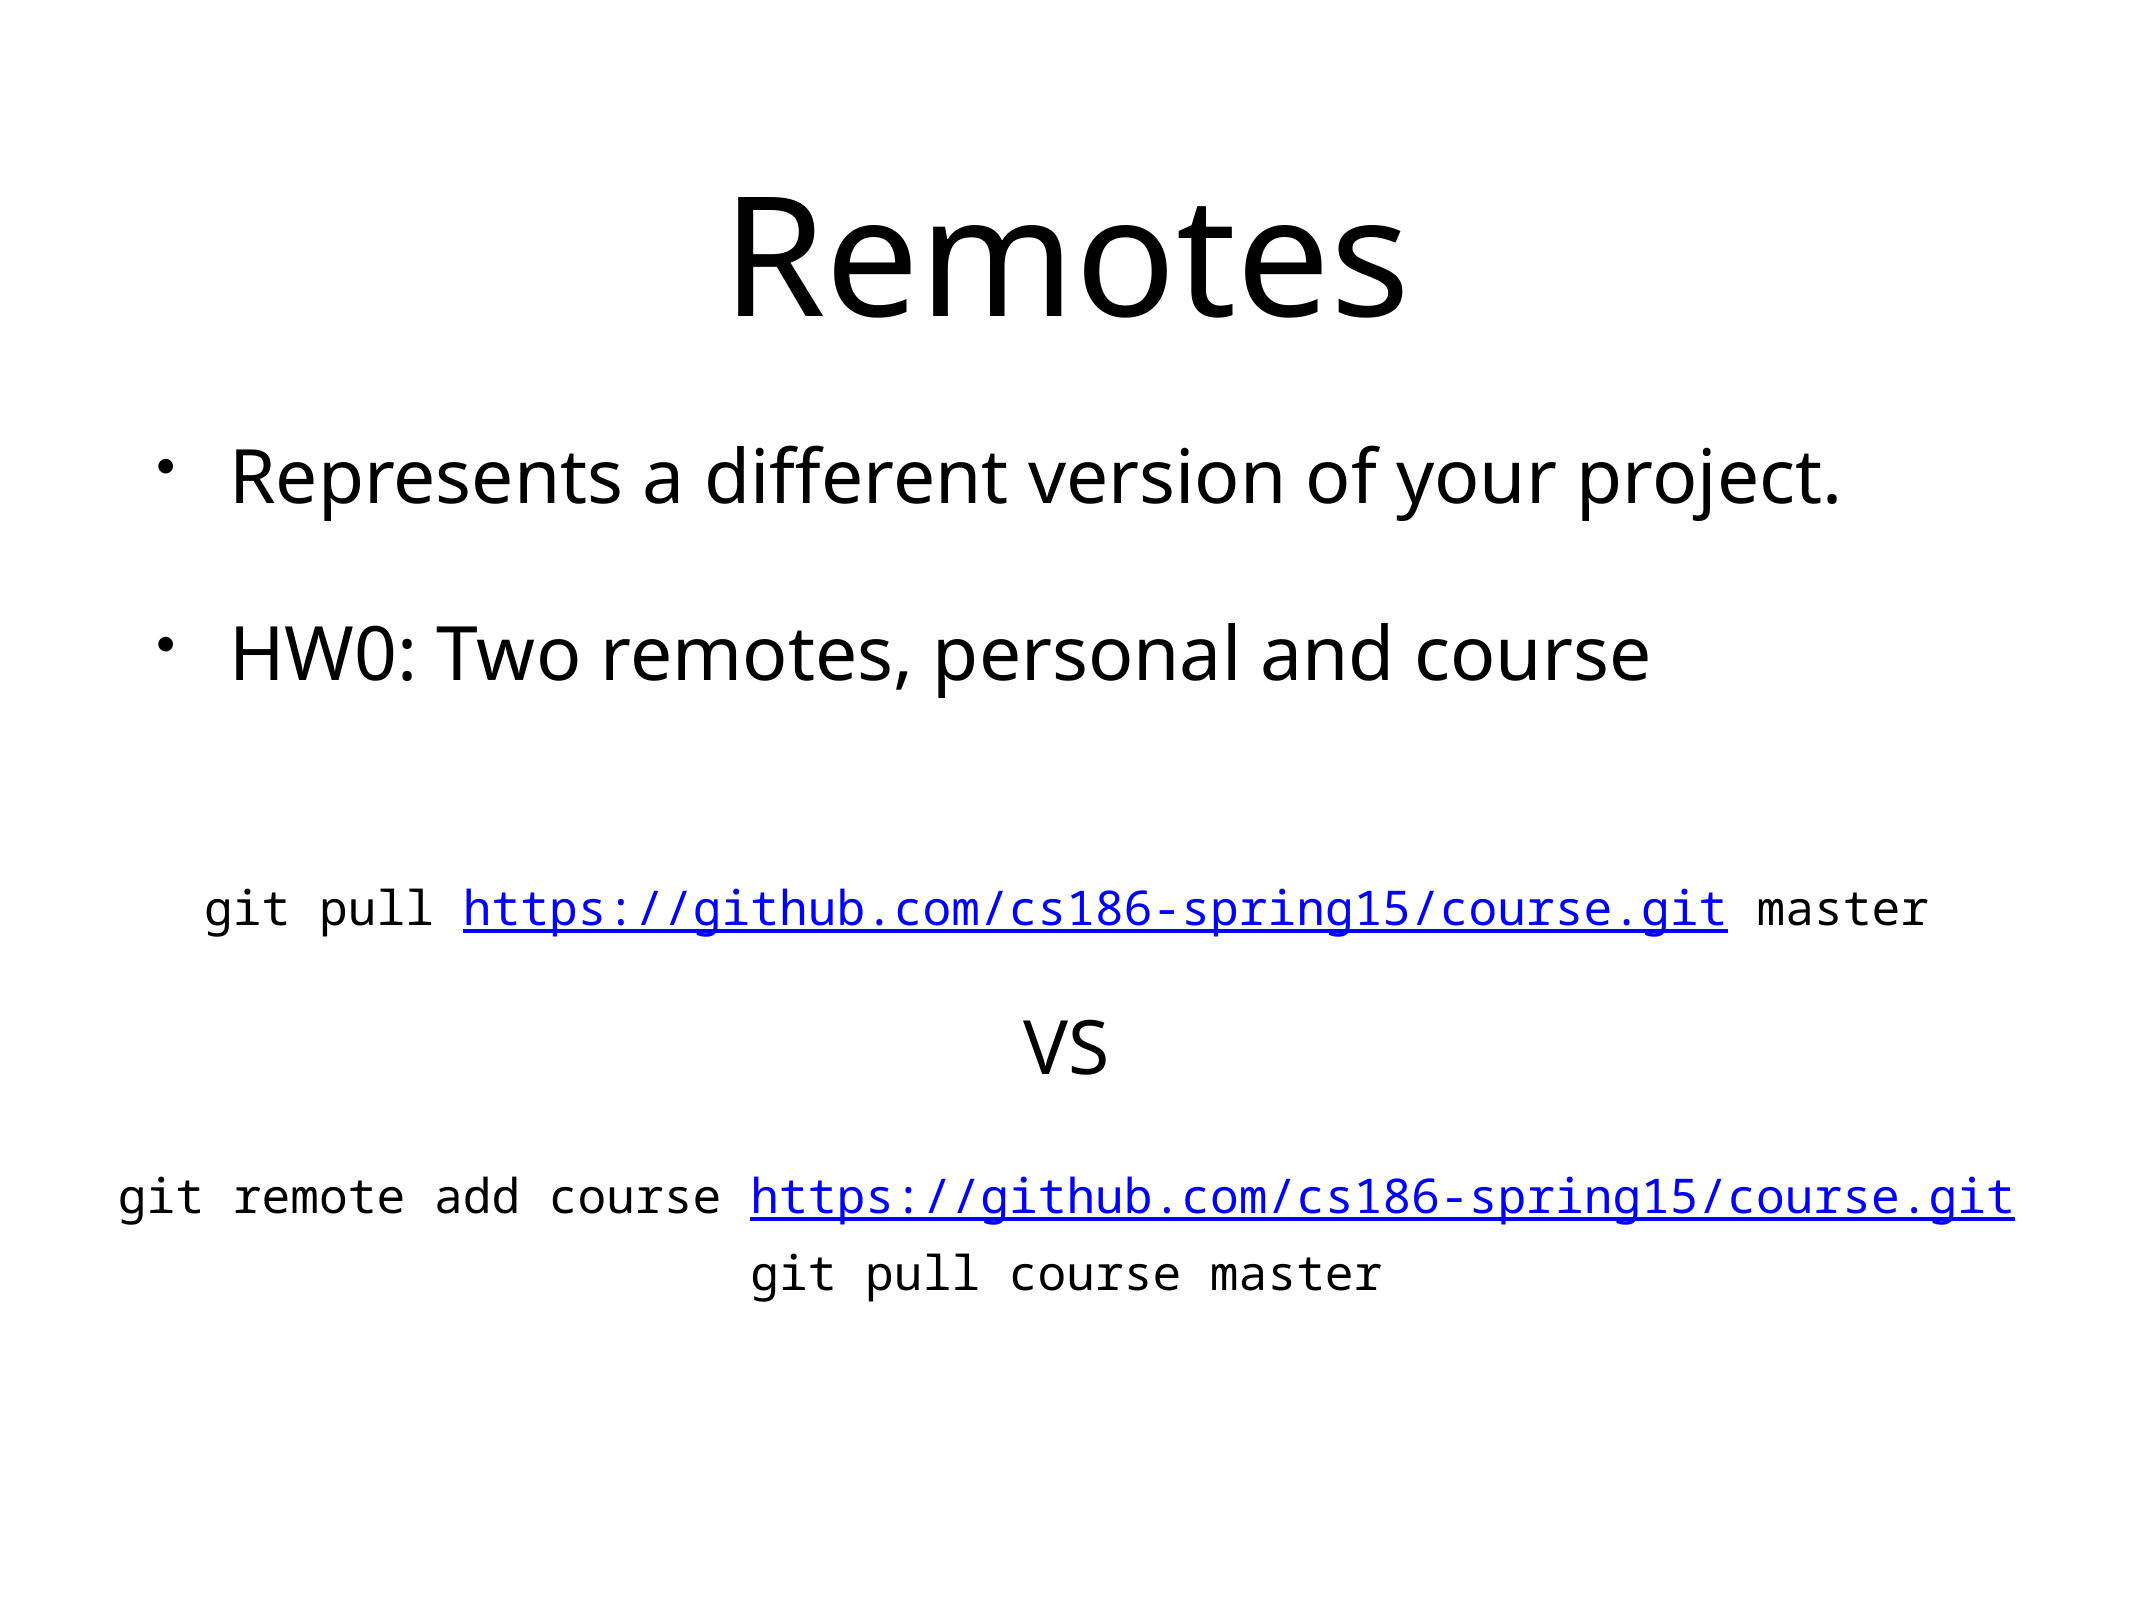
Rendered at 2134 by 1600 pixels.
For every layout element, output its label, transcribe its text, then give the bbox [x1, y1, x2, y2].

text_box git pull https://github.com/cs186-spring15/course.git master [195, 869, 1938, 952]
text_box git remote add course https://github.com/cs186-spring15/course.git git pull course master [1978, 1165, 2016, 1300]
text_box git remote add course https://github.com/cs186-spring15/course.git git pull course master [117, 1165, 156, 1300]
text_box VS [156, 1000, 1978, 1355]
title Remotes [155, 72, 1978, 427]
list Represents a different version of your project. HW0: Two remotes, personal and course [155, 427, 1978, 783]
